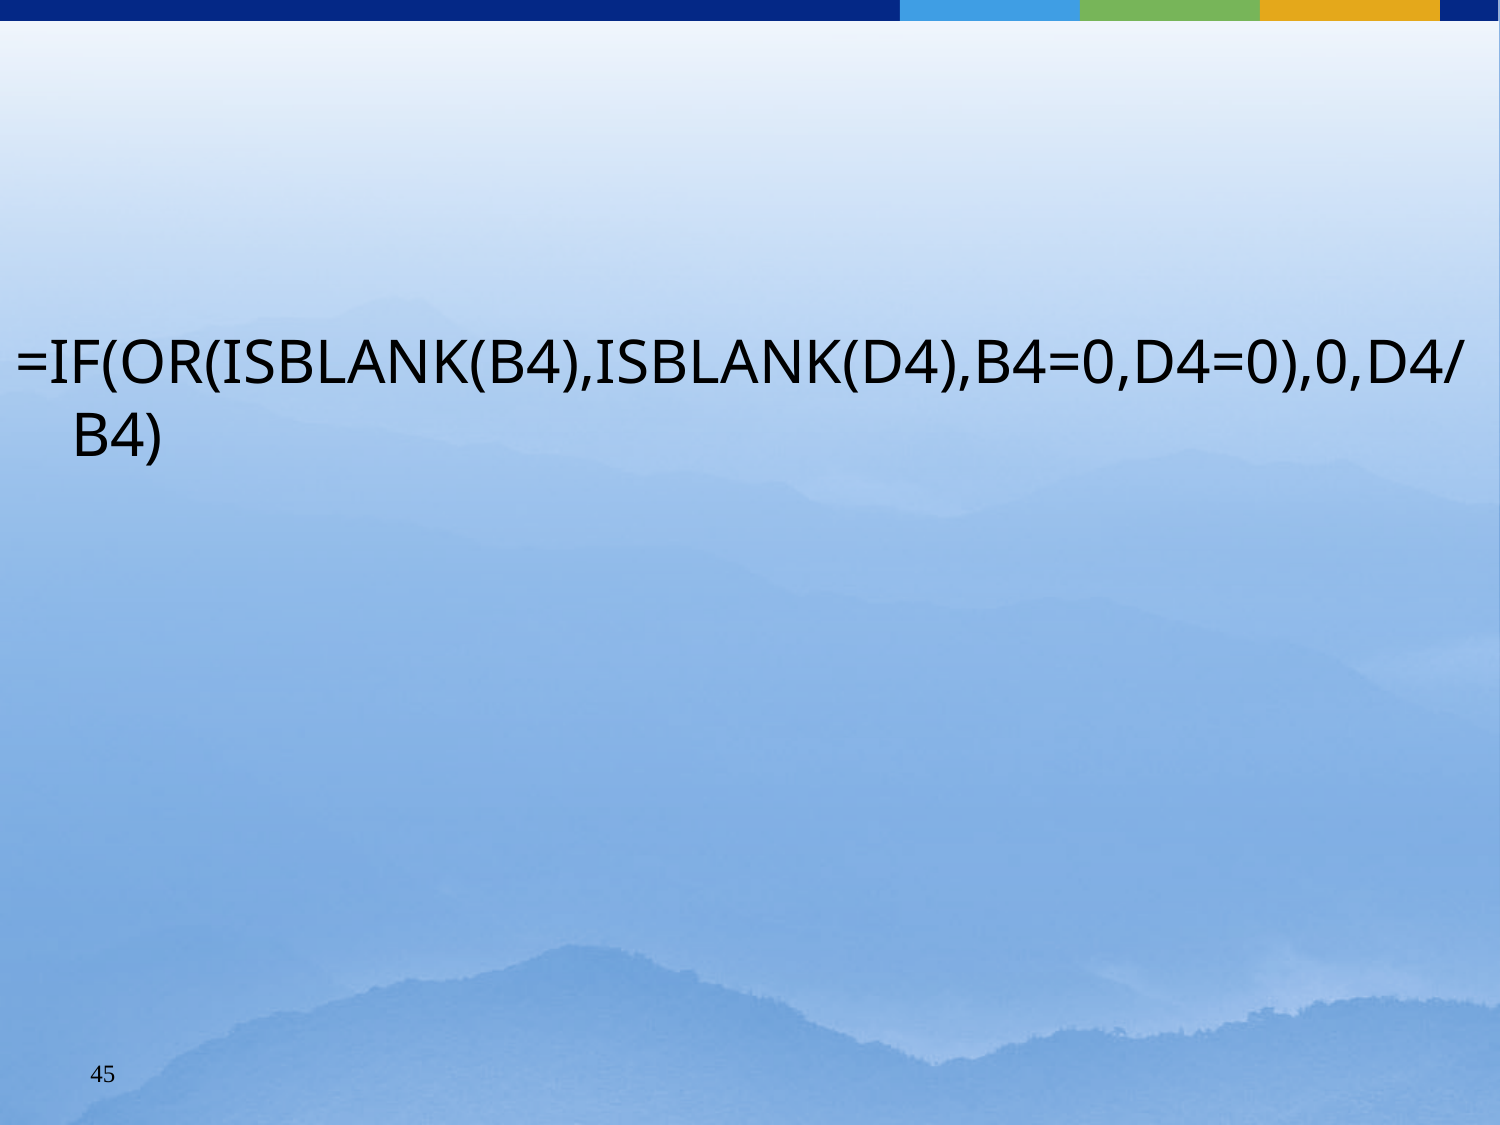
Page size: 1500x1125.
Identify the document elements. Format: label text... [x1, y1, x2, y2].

slide_number 45 [75, 1042, 426, 1103]
list =IF(OR(ISBLANK(B4),ISBLANK(D4),B4=0,D4=0),0,D4/B4) [0, 315, 1500, 557]
